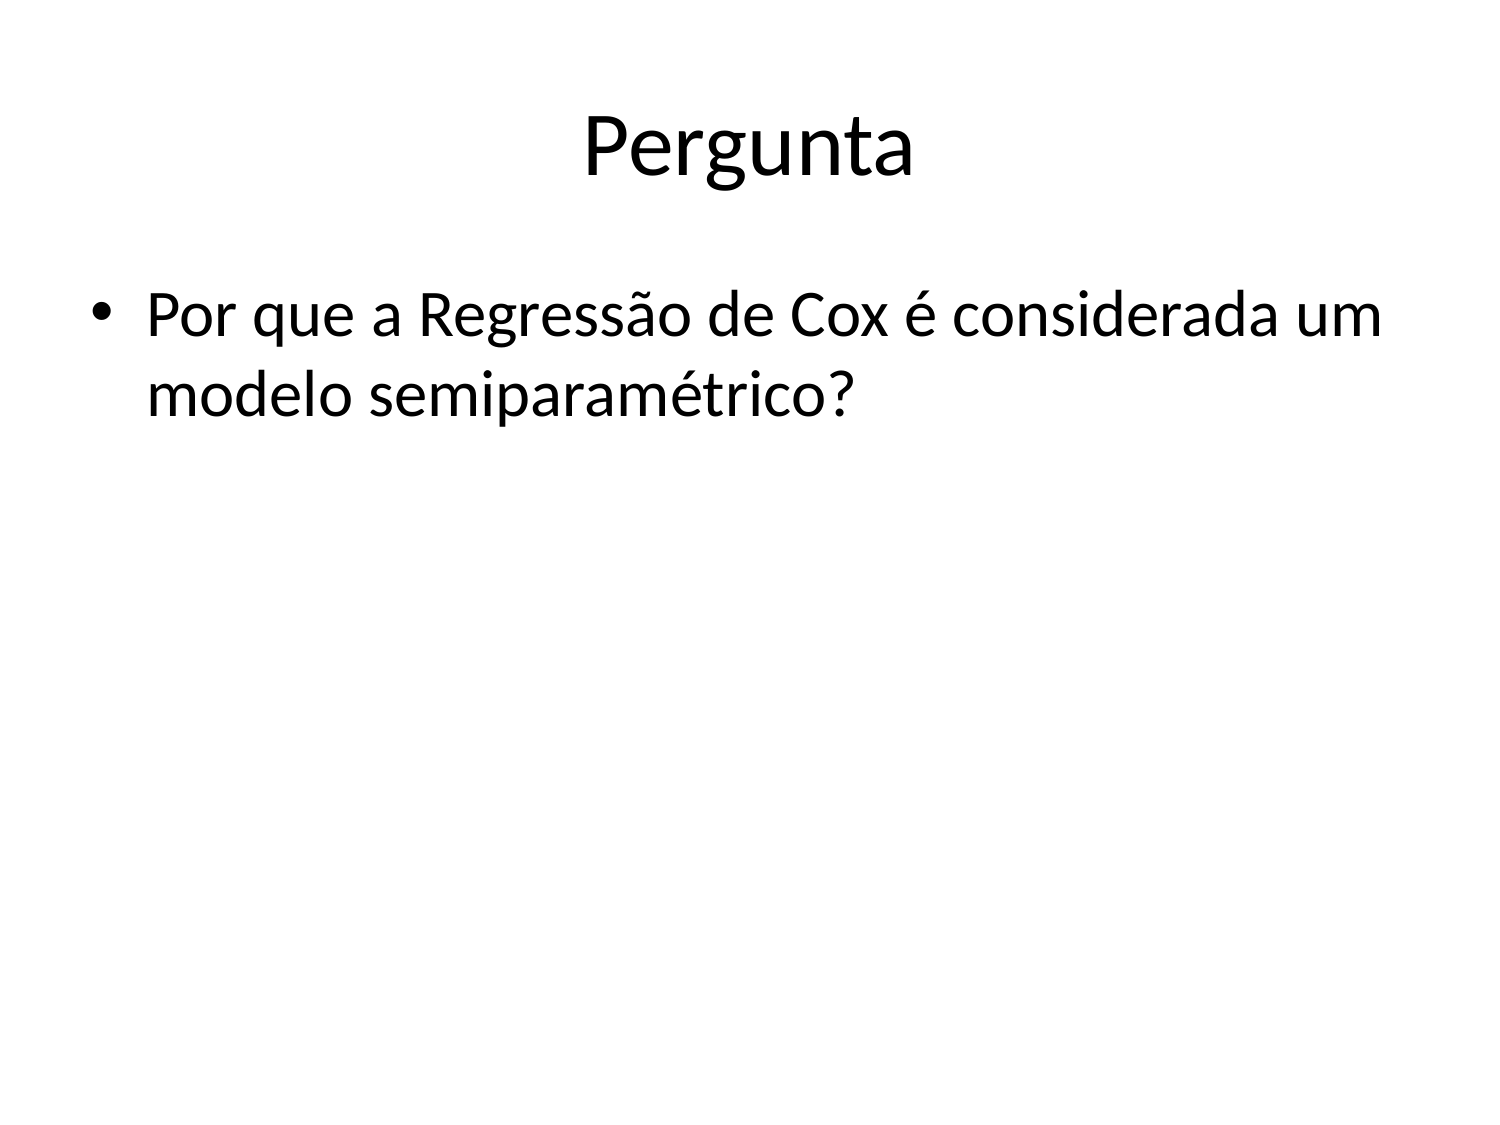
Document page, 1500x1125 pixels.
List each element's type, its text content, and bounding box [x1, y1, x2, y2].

list Por que a Regressão de Cox é considerada um modelo semiparamétrico? [75, 262, 1425, 1005]
title Pergunta [75, 45, 1425, 233]
